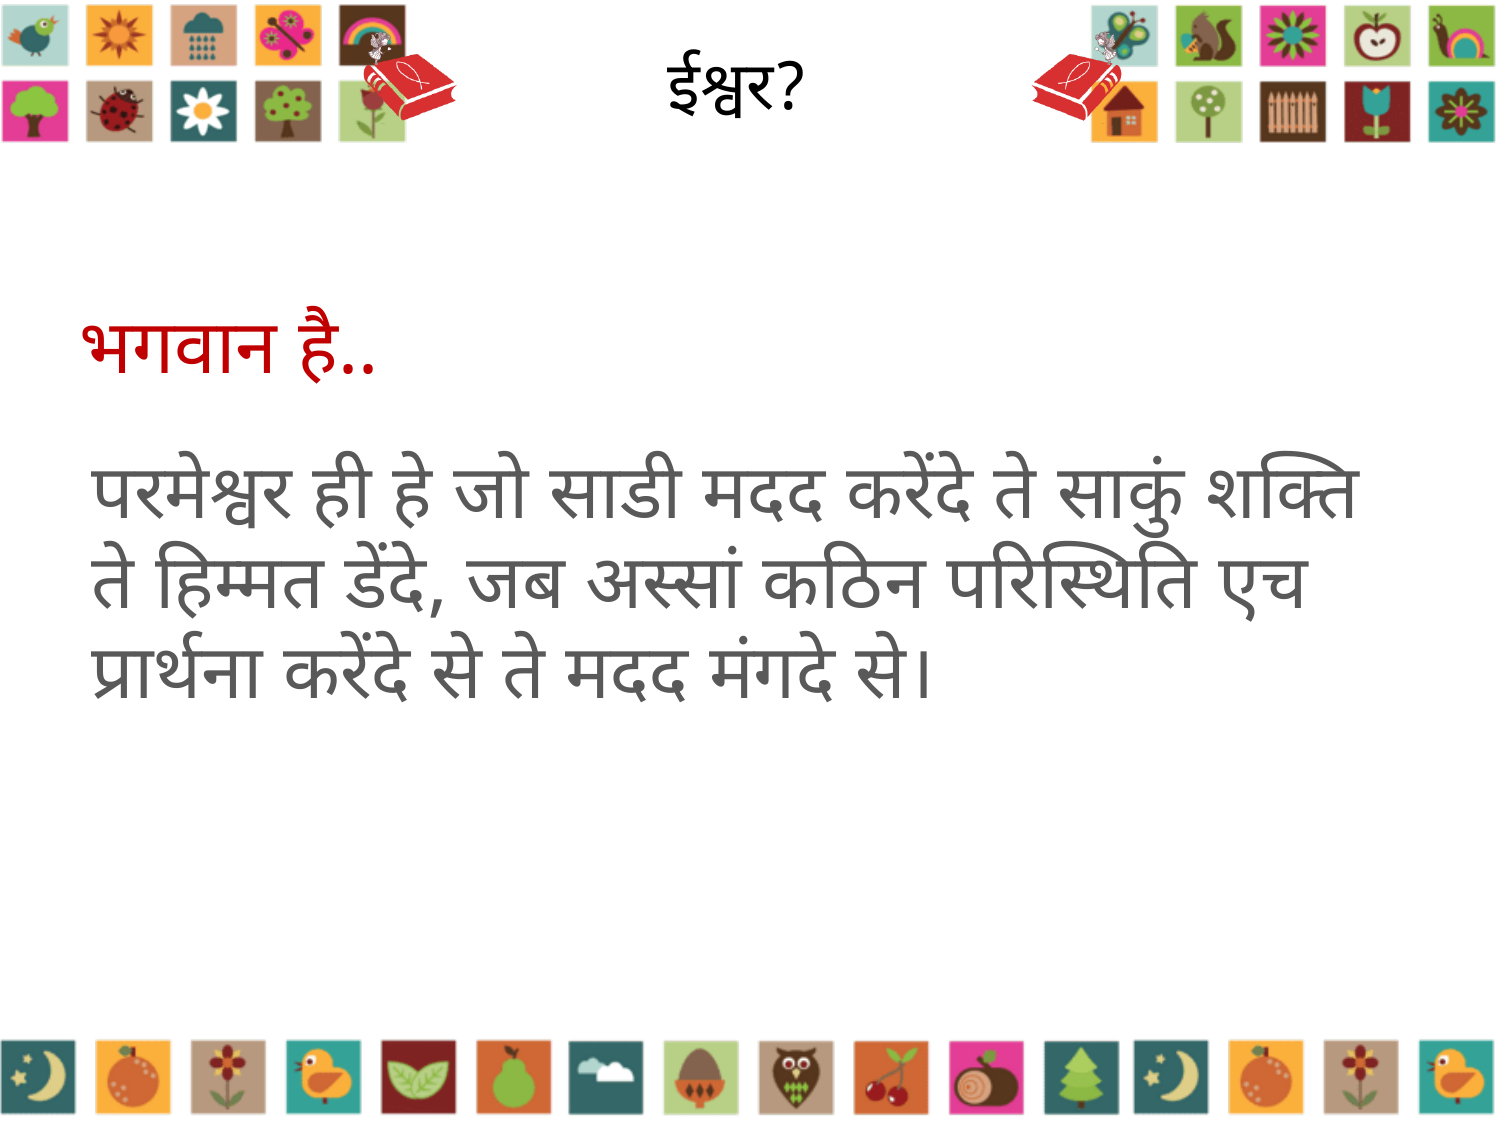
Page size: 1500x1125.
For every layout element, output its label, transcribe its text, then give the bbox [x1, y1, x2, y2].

text_box ईश्वर? [489, 35, 999, 131]
picture [1000, 3, 1500, 150]
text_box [0, 1028, 1500, 1118]
text_box भगवान है.. [64, 290, 1412, 396]
picture [0, 3, 489, 150]
text_box परमेश्वर ही हे जो साडी मदद करेंदे ते साकुं शक्ति ते हिम्मत डेंदे, जब अस्सां कठिन परिस्थिति एच प्रार्थना करेंदे से ते मदद मंगदे से। [76, 436, 1424, 722]
